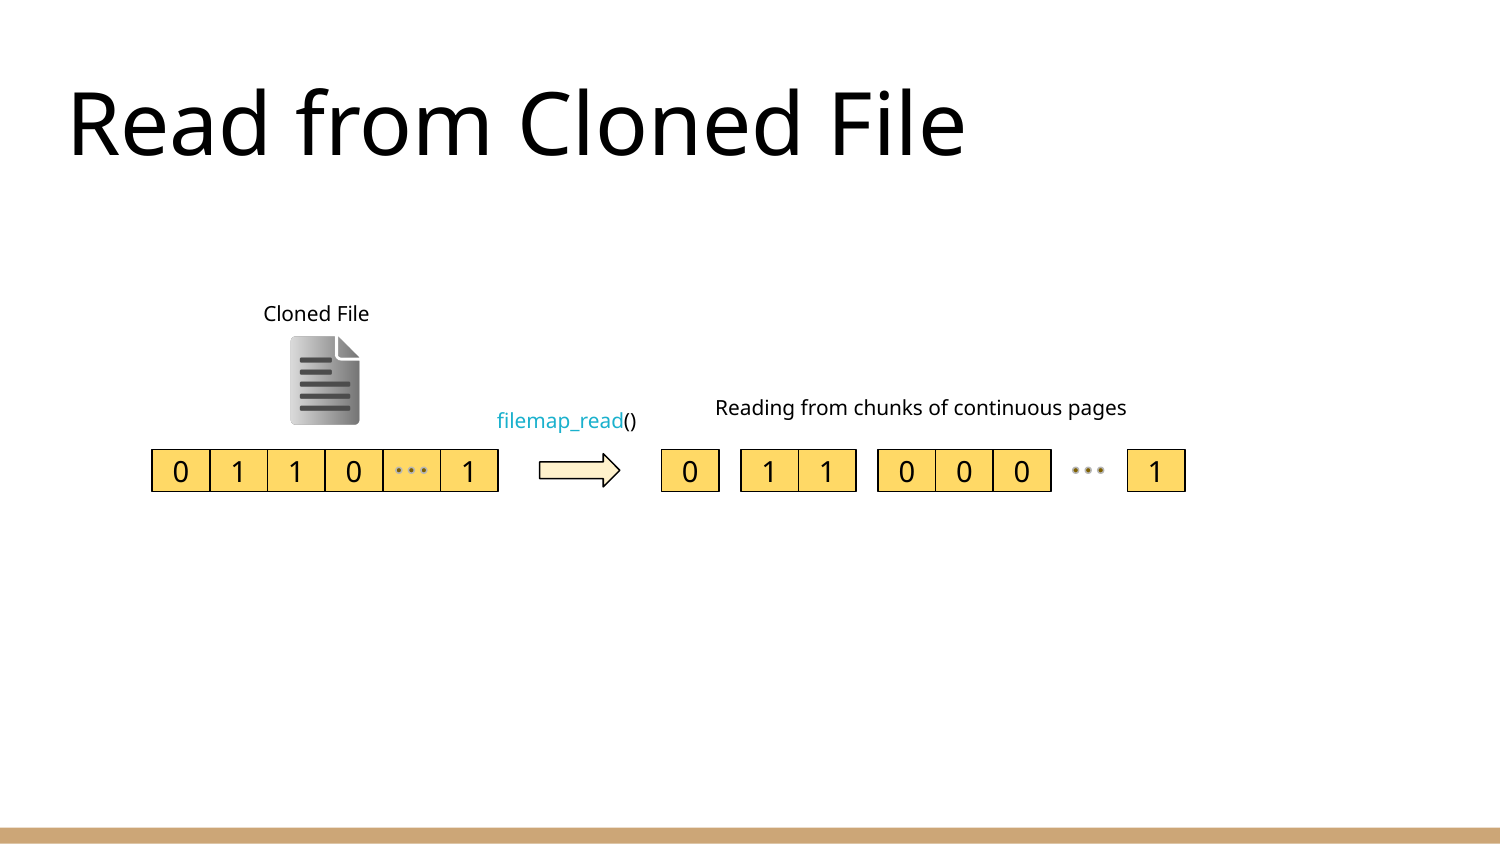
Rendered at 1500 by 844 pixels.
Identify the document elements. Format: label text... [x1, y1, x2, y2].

text_box 0 [661, 449, 720, 492]
text_box filemap_read() [481, 392, 712, 435]
text_box Cloned File [248, 285, 402, 328]
text_box 0 [993, 449, 1051, 492]
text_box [740, 449, 857, 492]
text_box Reading from chunks of continuous pages [700, 379, 1194, 422]
text_box 0 [878, 449, 935, 492]
title Read from Cloned File [51, 51, 1449, 189]
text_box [152, 449, 499, 492]
text_box [539, 453, 620, 487]
text_box 1 [1127, 449, 1185, 492]
picture [271, 326, 379, 435]
text_box 0 [935, 449, 993, 492]
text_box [1072, 467, 1104, 474]
